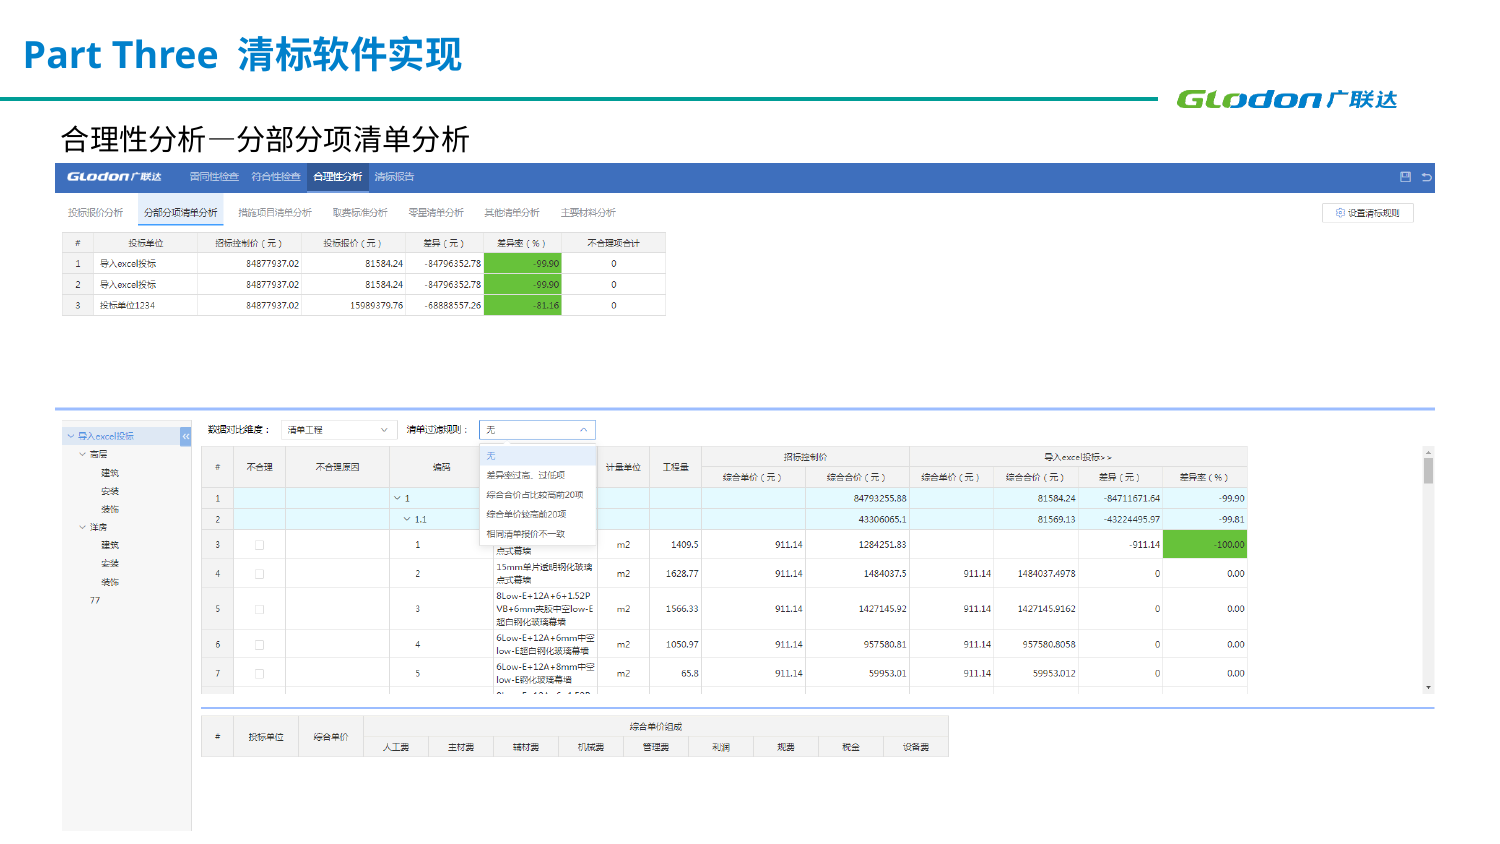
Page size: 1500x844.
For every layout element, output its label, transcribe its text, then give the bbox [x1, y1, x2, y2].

picture [1177, 90, 1397, 108]
picture [55, 163, 1435, 836]
text_box Part Three 清标软件实现 [7, 23, 478, 84]
text_box 合理性分析—分部分项清单分析 [46, 113, 486, 164]
